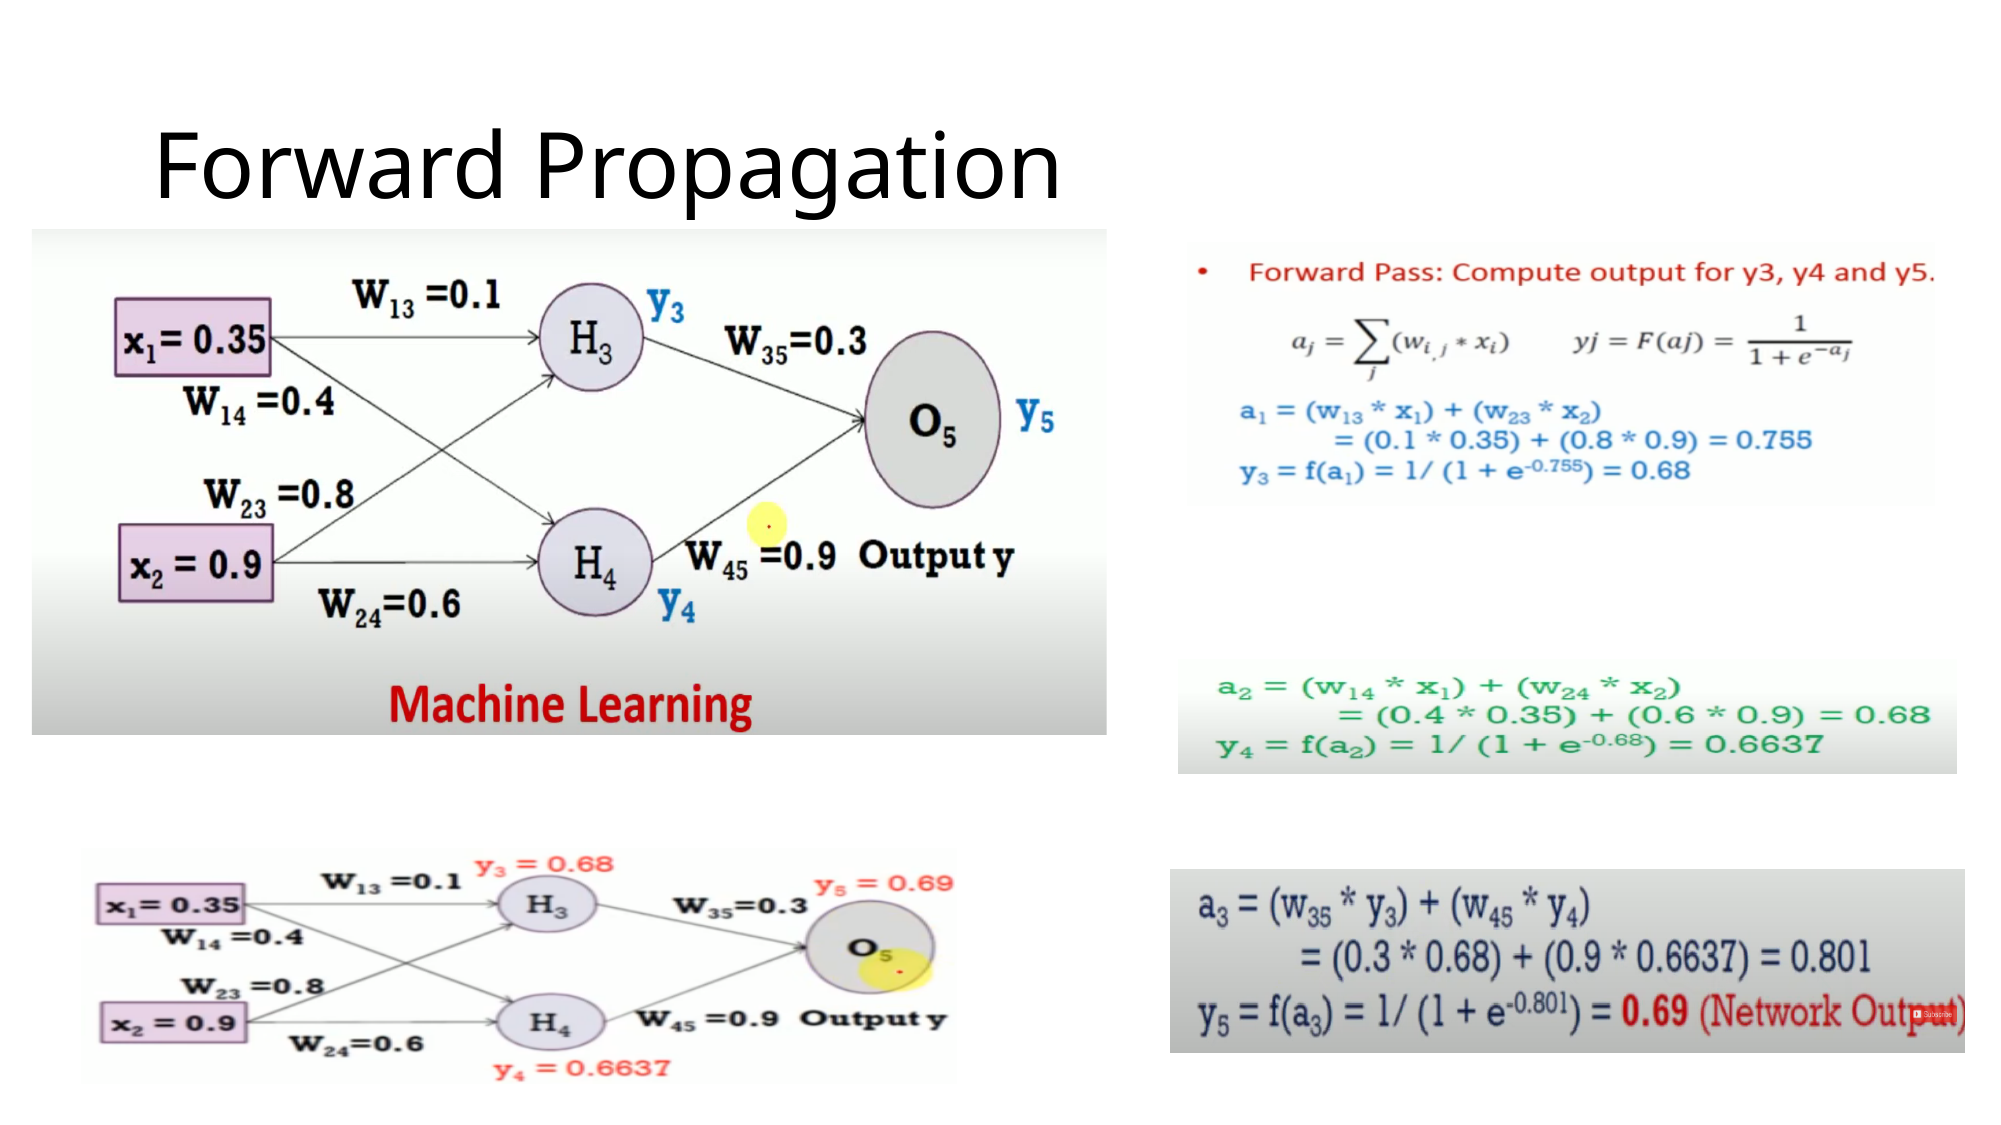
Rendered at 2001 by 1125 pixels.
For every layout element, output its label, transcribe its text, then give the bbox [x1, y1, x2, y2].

title Forward Propagation [137, 59, 1863, 278]
picture [1169, 869, 1966, 1054]
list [31, 228, 1108, 735]
picture [1178, 659, 1957, 774]
picture [81, 848, 958, 1084]
picture [1186, 242, 1936, 507]
